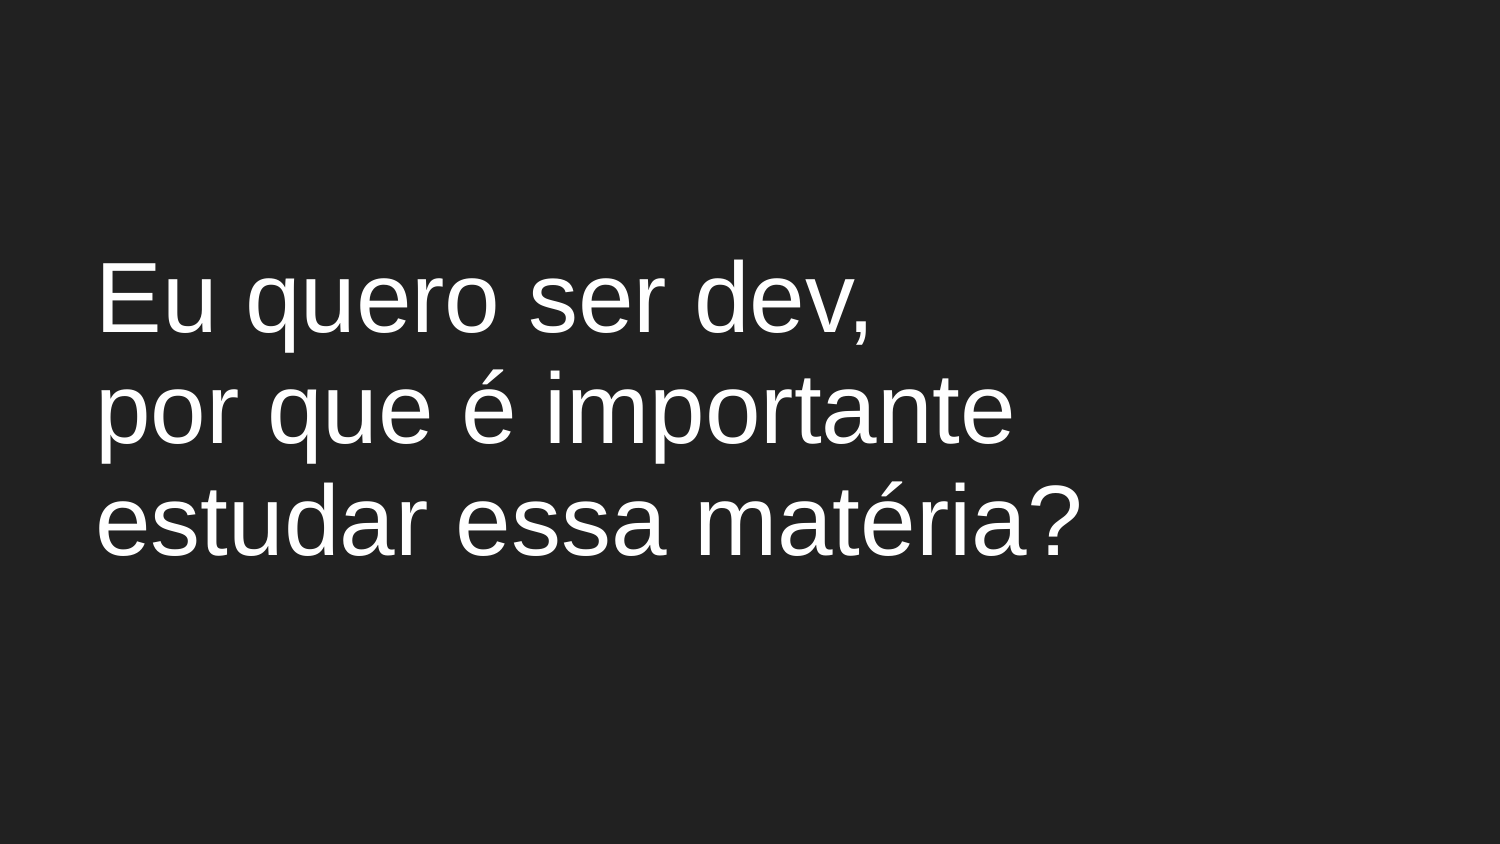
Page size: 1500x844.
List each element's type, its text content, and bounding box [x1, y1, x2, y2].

title Eu quero ser dev, por que é importante estudar essa matéria? [80, 73, 1213, 745]
